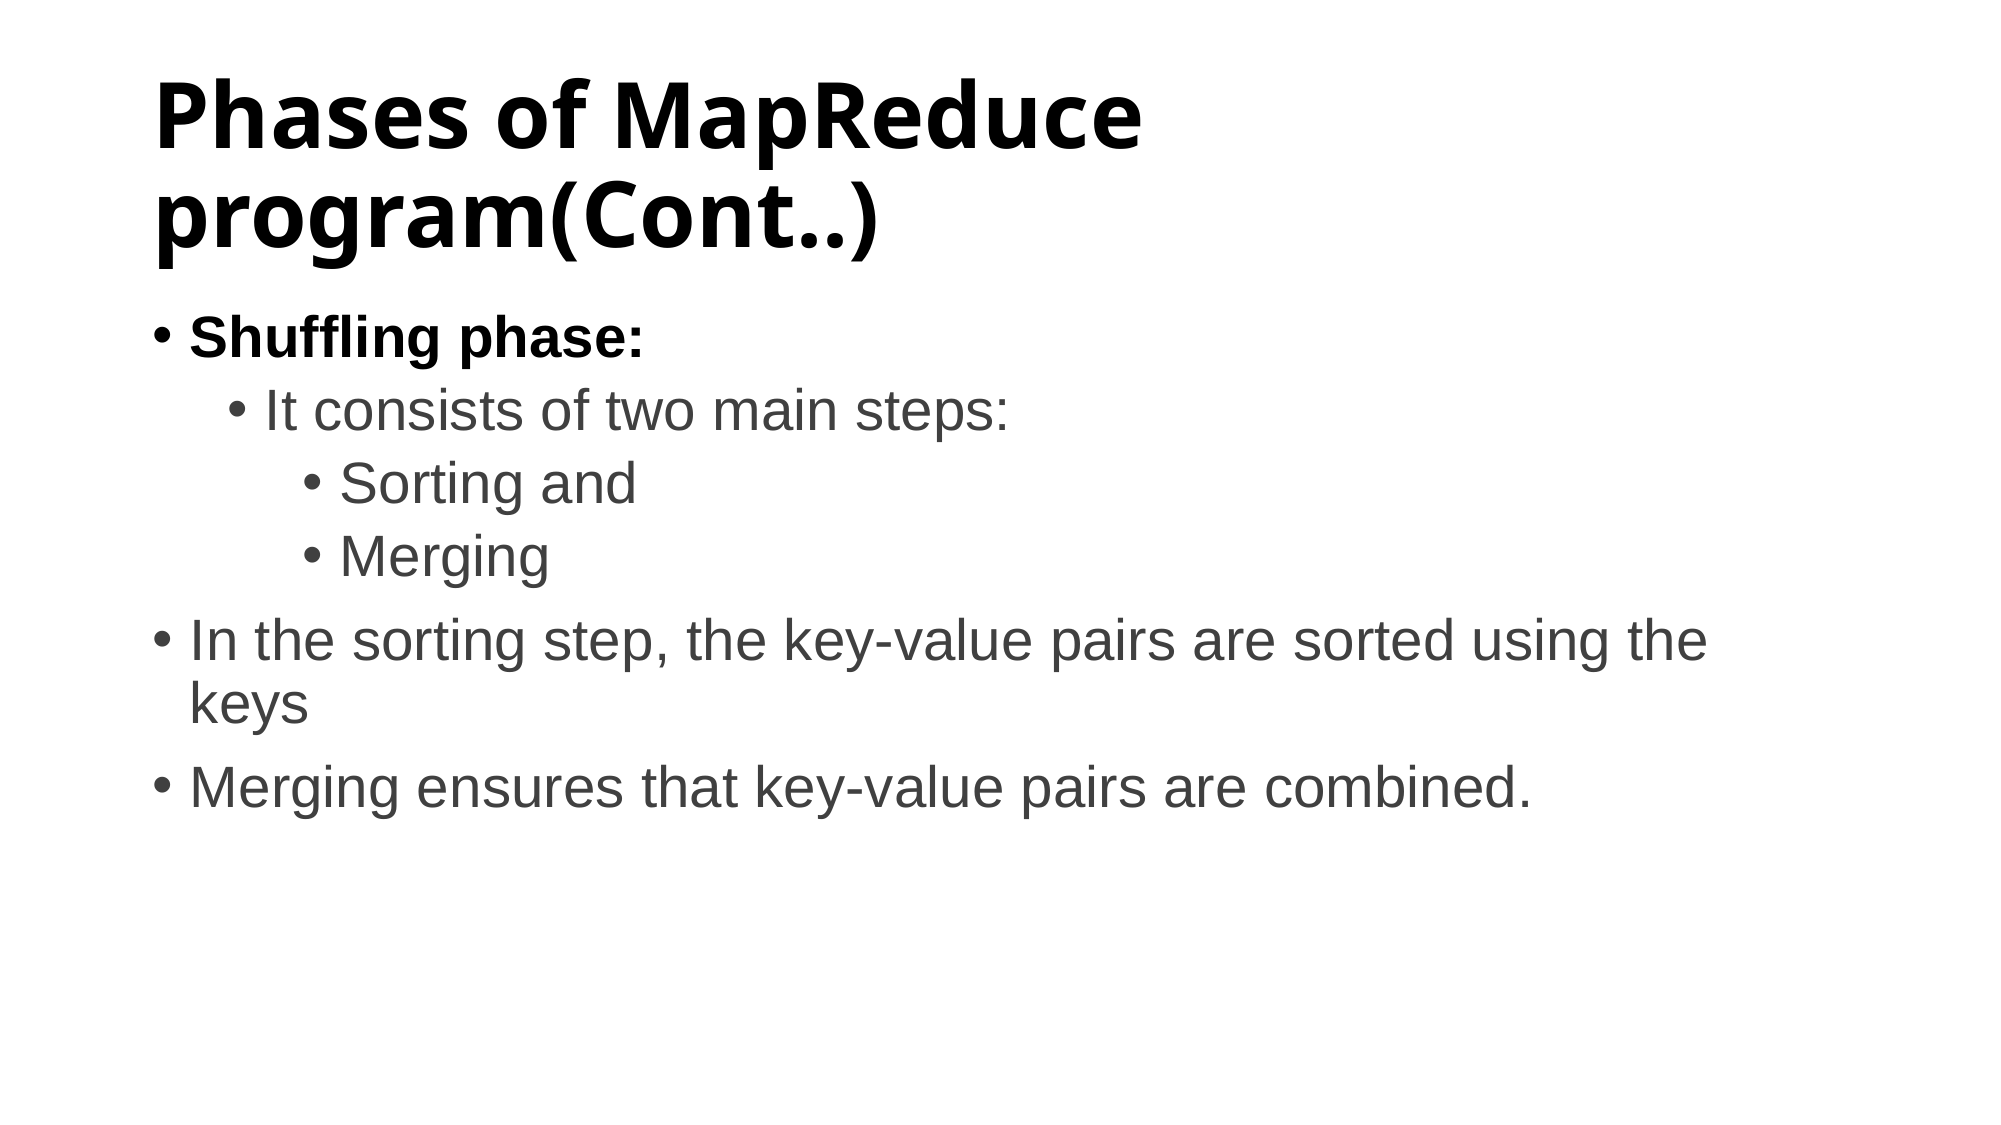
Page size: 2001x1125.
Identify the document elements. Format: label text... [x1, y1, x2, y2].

list Shuffling phase: It consists of two main steps: Sorting and Merging In the sorting step, the key-value pairs are sorted using the keys Merging ensures that key-value pairs are combined. [137, 299, 1863, 1014]
title Phases of MapReduce program(Cont..) [137, 59, 1863, 278]
